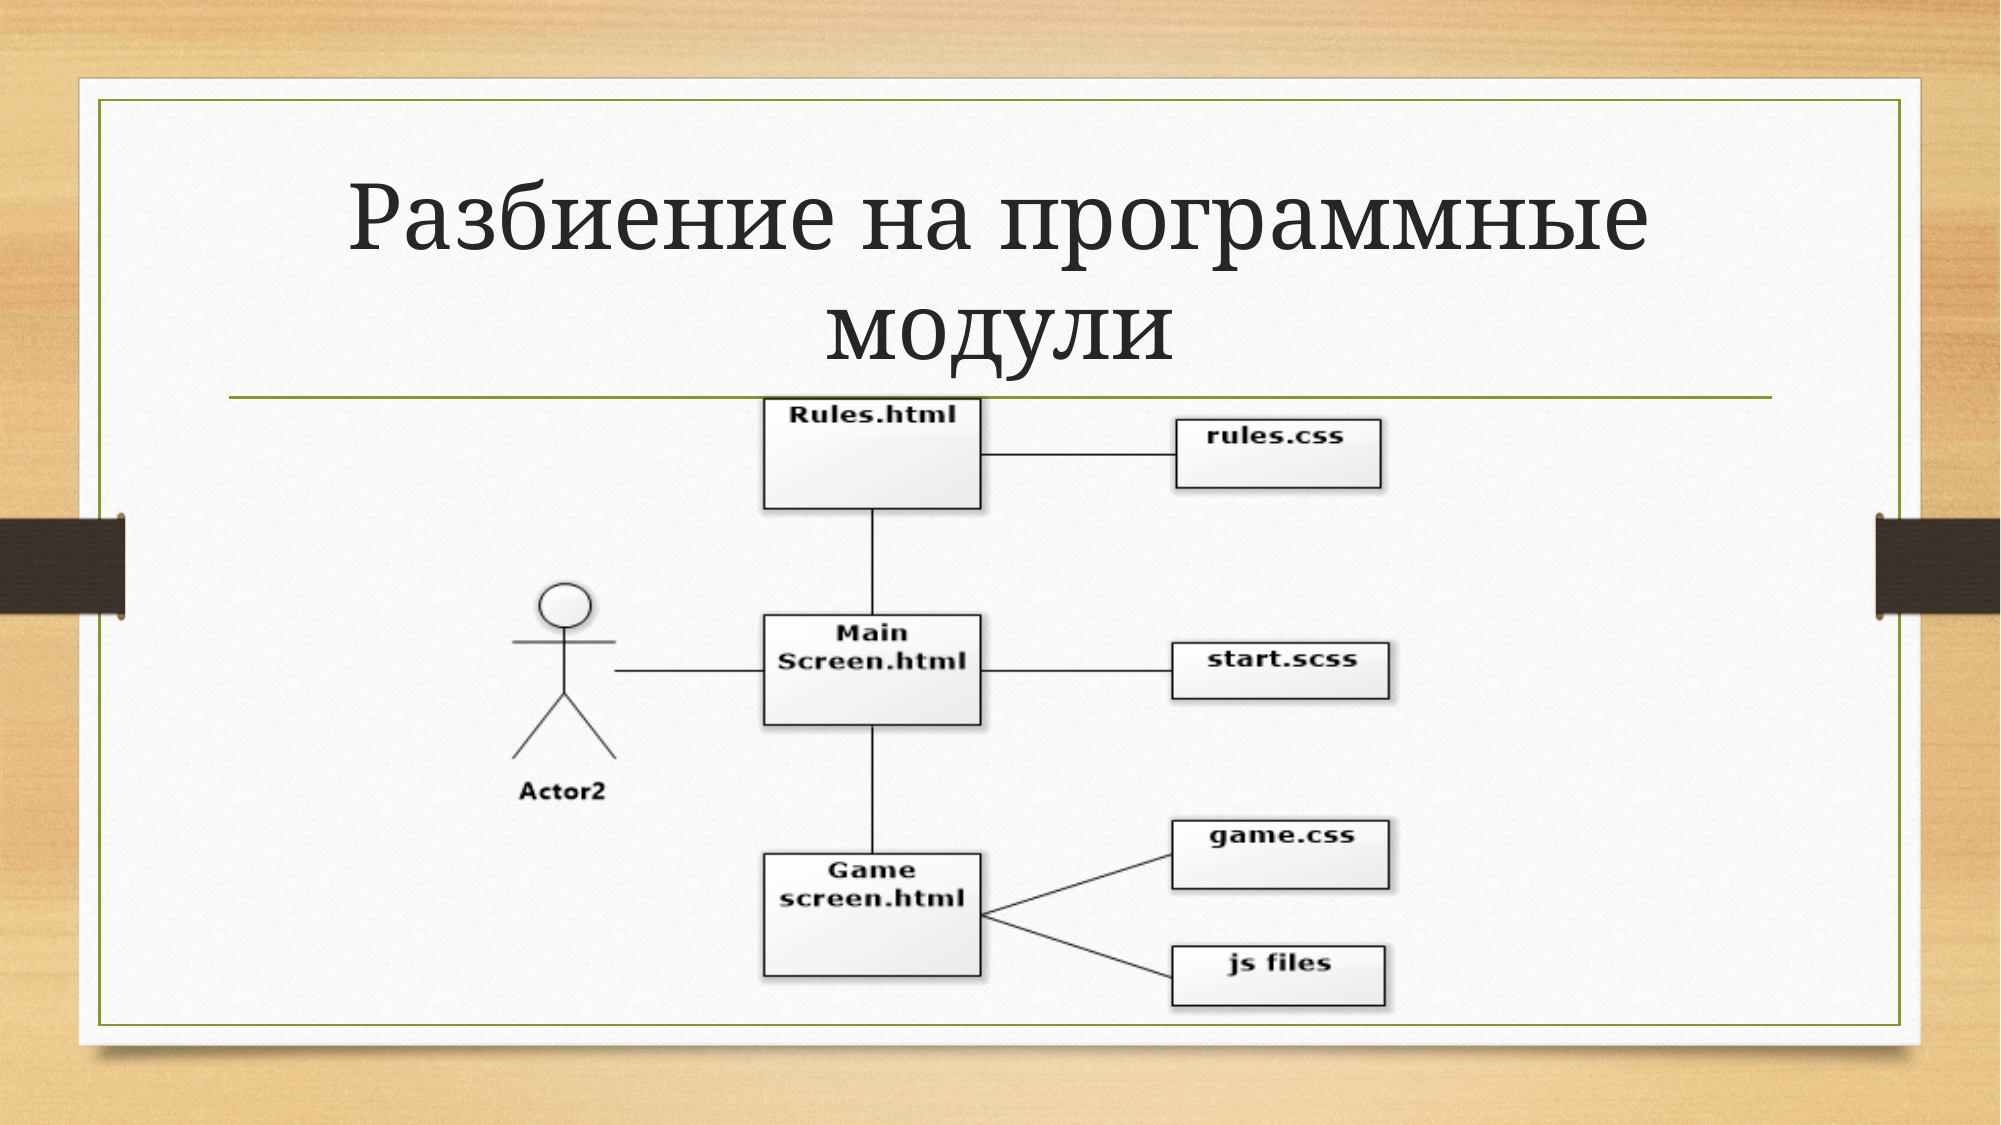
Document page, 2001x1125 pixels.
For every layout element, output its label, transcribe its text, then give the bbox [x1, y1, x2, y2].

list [483, 374, 1421, 1034]
title Разбиение на программные модули [212, 161, 1788, 375]
picture [0, 0, 2001, 1125]
